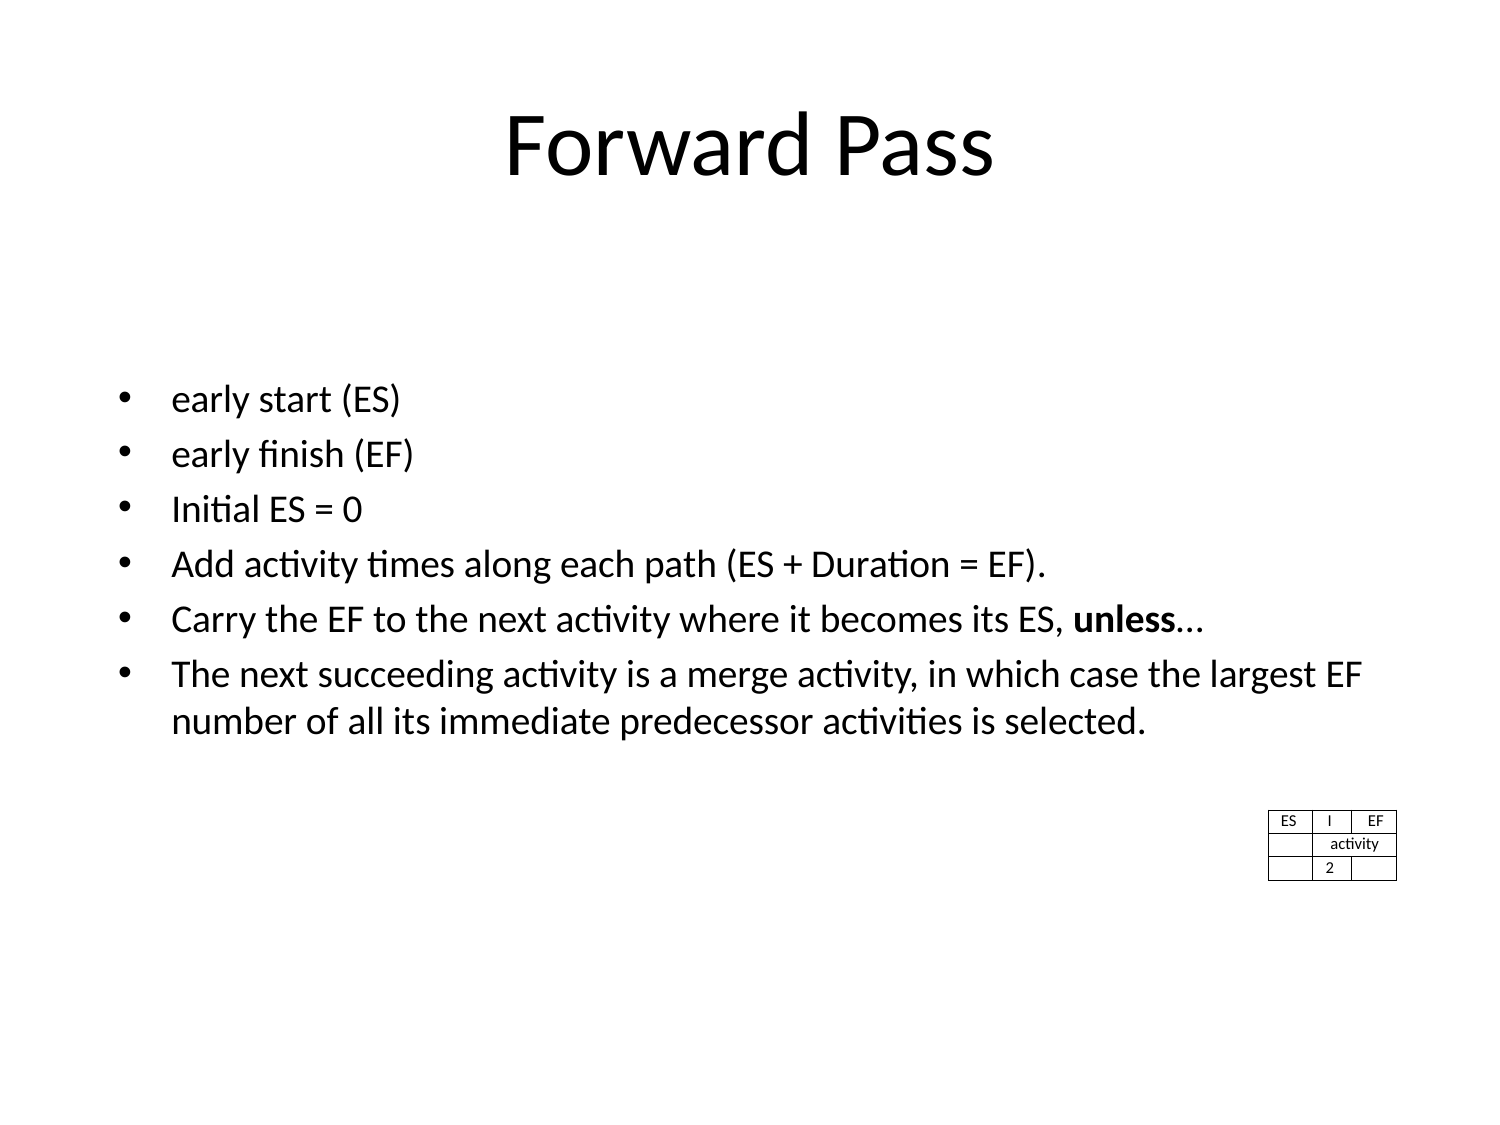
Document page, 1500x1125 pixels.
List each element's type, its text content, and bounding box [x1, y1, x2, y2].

table_cell 2 [1313, 857, 1351, 880]
table_cell [1352, 857, 1396, 880]
table_header I [1313, 811, 1351, 833]
table_header EF [1352, 811, 1396, 833]
table_cell activity [1313, 834, 1396, 856]
table_cell [1269, 857, 1312, 880]
table_cell [1269, 834, 1312, 856]
table_header ES [1269, 811, 1312, 833]
title Forward Pass [75, 45, 1425, 233]
list early start (ES) early finish (EF) Initial ES = 0 Add activity times along each path (ES + Duration = EF). Carry the EF to the next activity where it becomes its ES, unless… The next succeeding activity is a merge activity, in which case the largest EF number of all its immediate predecessor activities is selected. [103, 365, 1397, 752]
